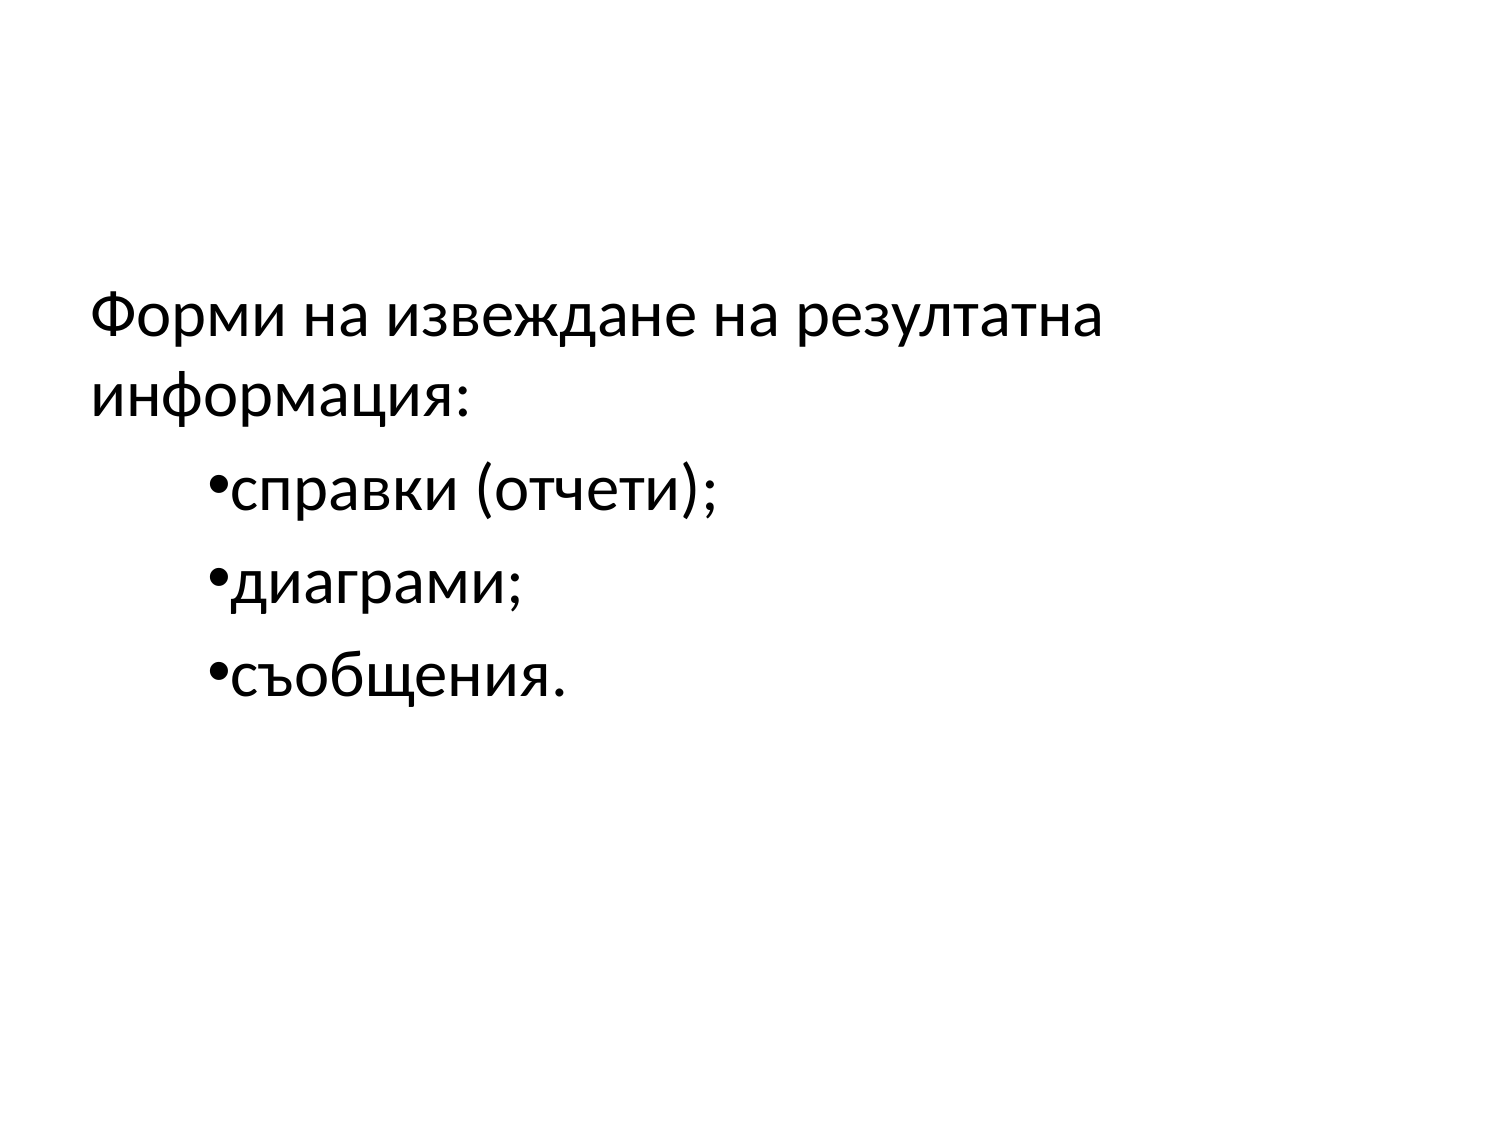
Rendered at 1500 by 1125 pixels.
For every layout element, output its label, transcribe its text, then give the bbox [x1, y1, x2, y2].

list Форми на извеждане на резултатна информация: справки (отчети); диаграми; съобщения. [75, 262, 1425, 1005]
